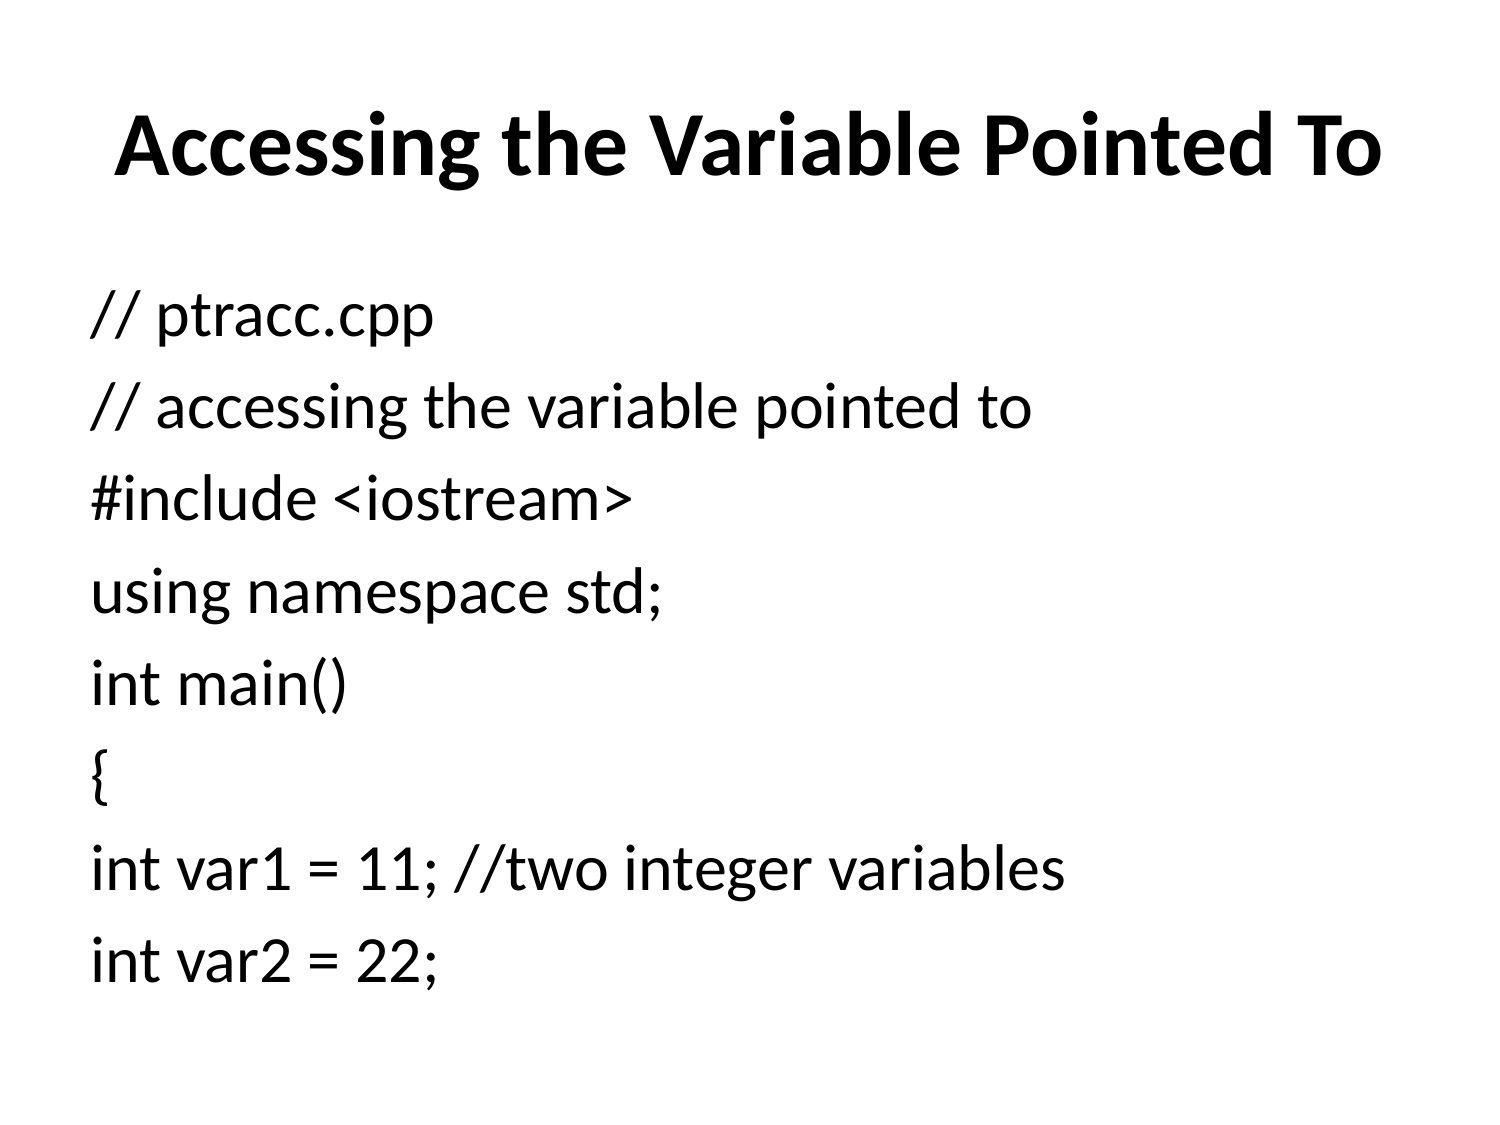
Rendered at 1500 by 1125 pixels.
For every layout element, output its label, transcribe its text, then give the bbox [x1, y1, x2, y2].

list // ptracc.cpp // accessing the variable pointed to #include <iostream> using namespace std; int main() { int var1 = 11; //two integer variables int var2 = 22; [75, 262, 1425, 1005]
title Accessing the Variable Pointed To [75, 45, 1425, 233]
